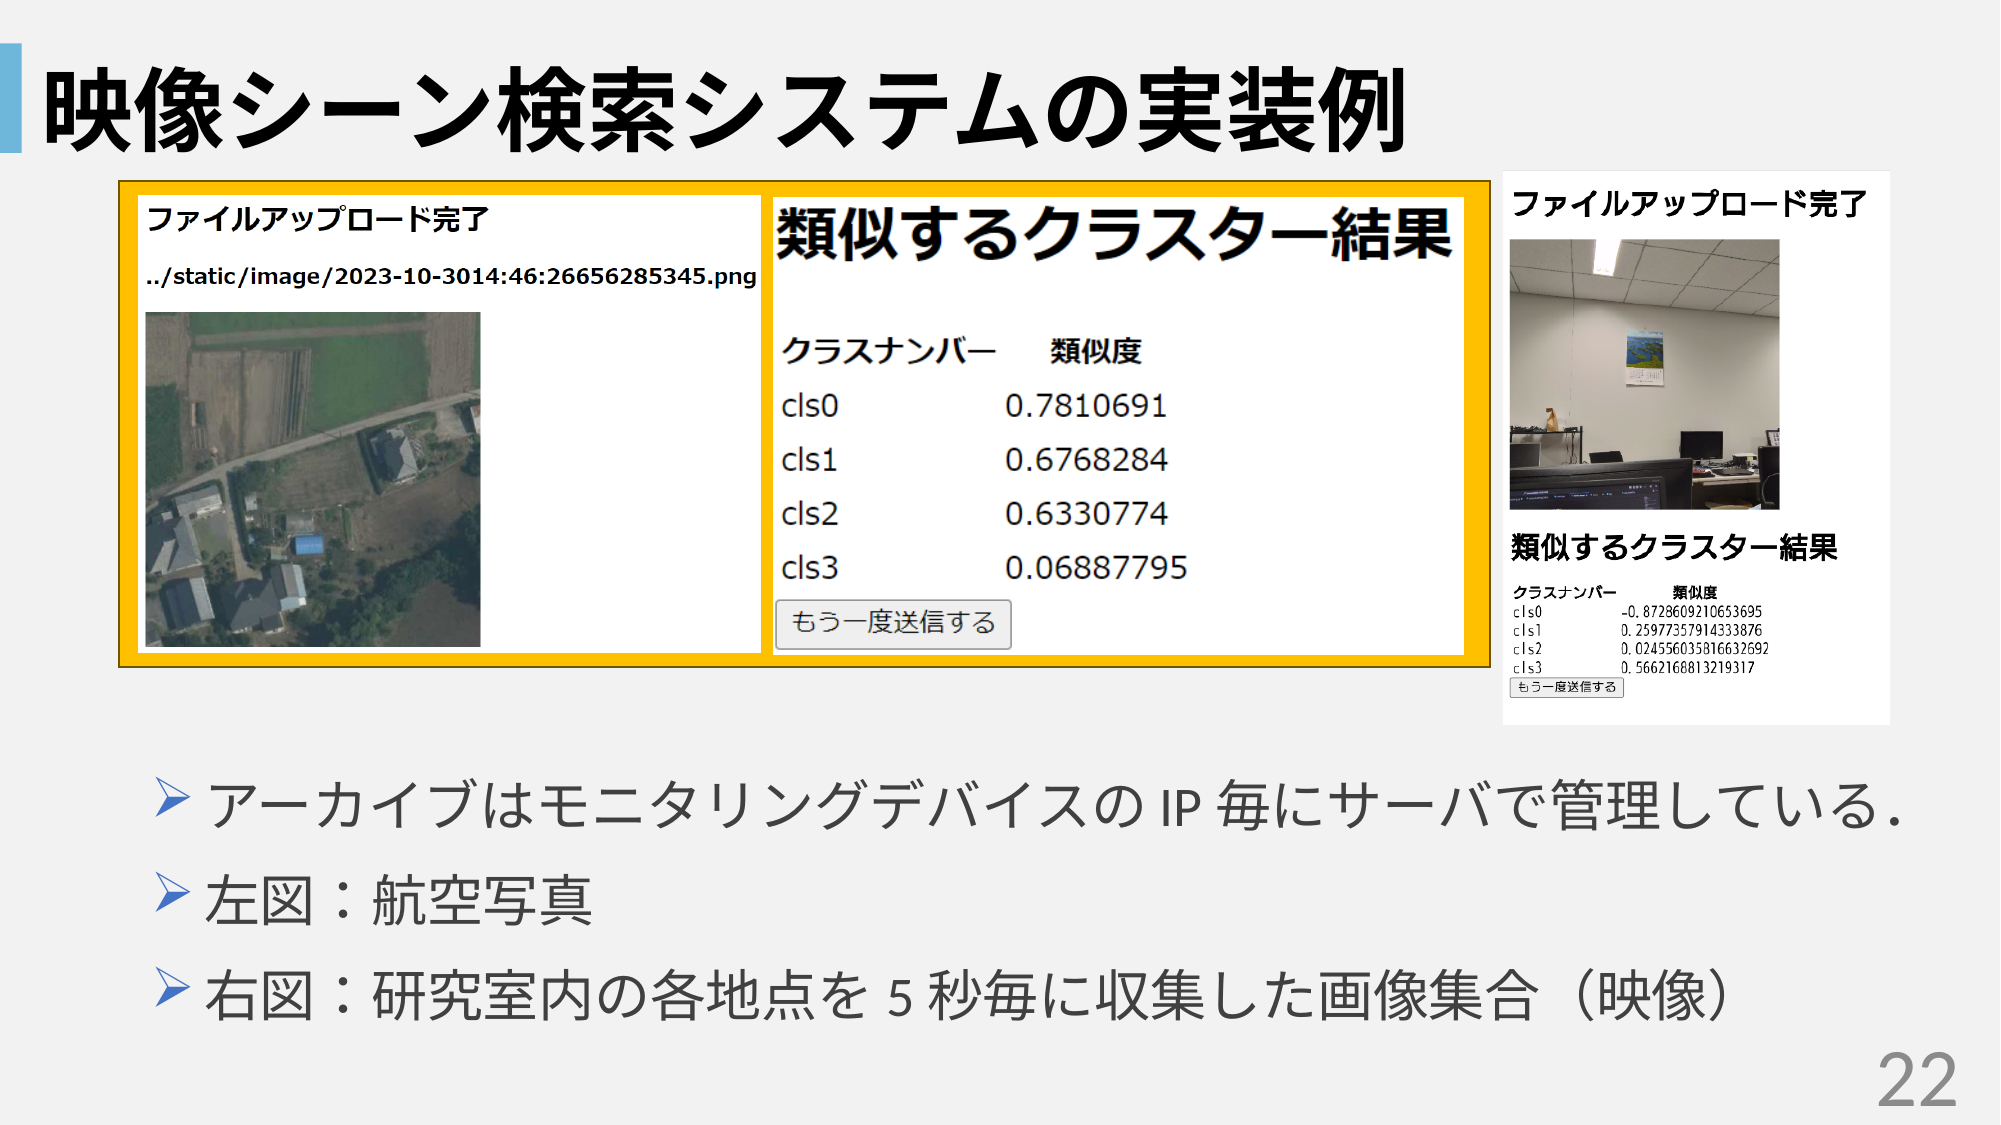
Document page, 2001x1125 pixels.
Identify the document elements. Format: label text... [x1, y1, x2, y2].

text_box [0, 43, 22, 153]
text_box [118, 180, 1491, 668]
slide_number 22 [1524, 1042, 1975, 1103]
picture [1502, 170, 1891, 725]
text_box アーカイブはモニタリングデバイスのIP毎にサーバで管理している． 左図：航空写真 右図：研究室内の各地点を5秒毎に収集した画像集合（映像） [119, 728, 1891, 1071]
picture [138, 195, 761, 653]
picture [773, 197, 1464, 655]
title 映像シーン検索システムの実装例 [26, 45, 1762, 171]
